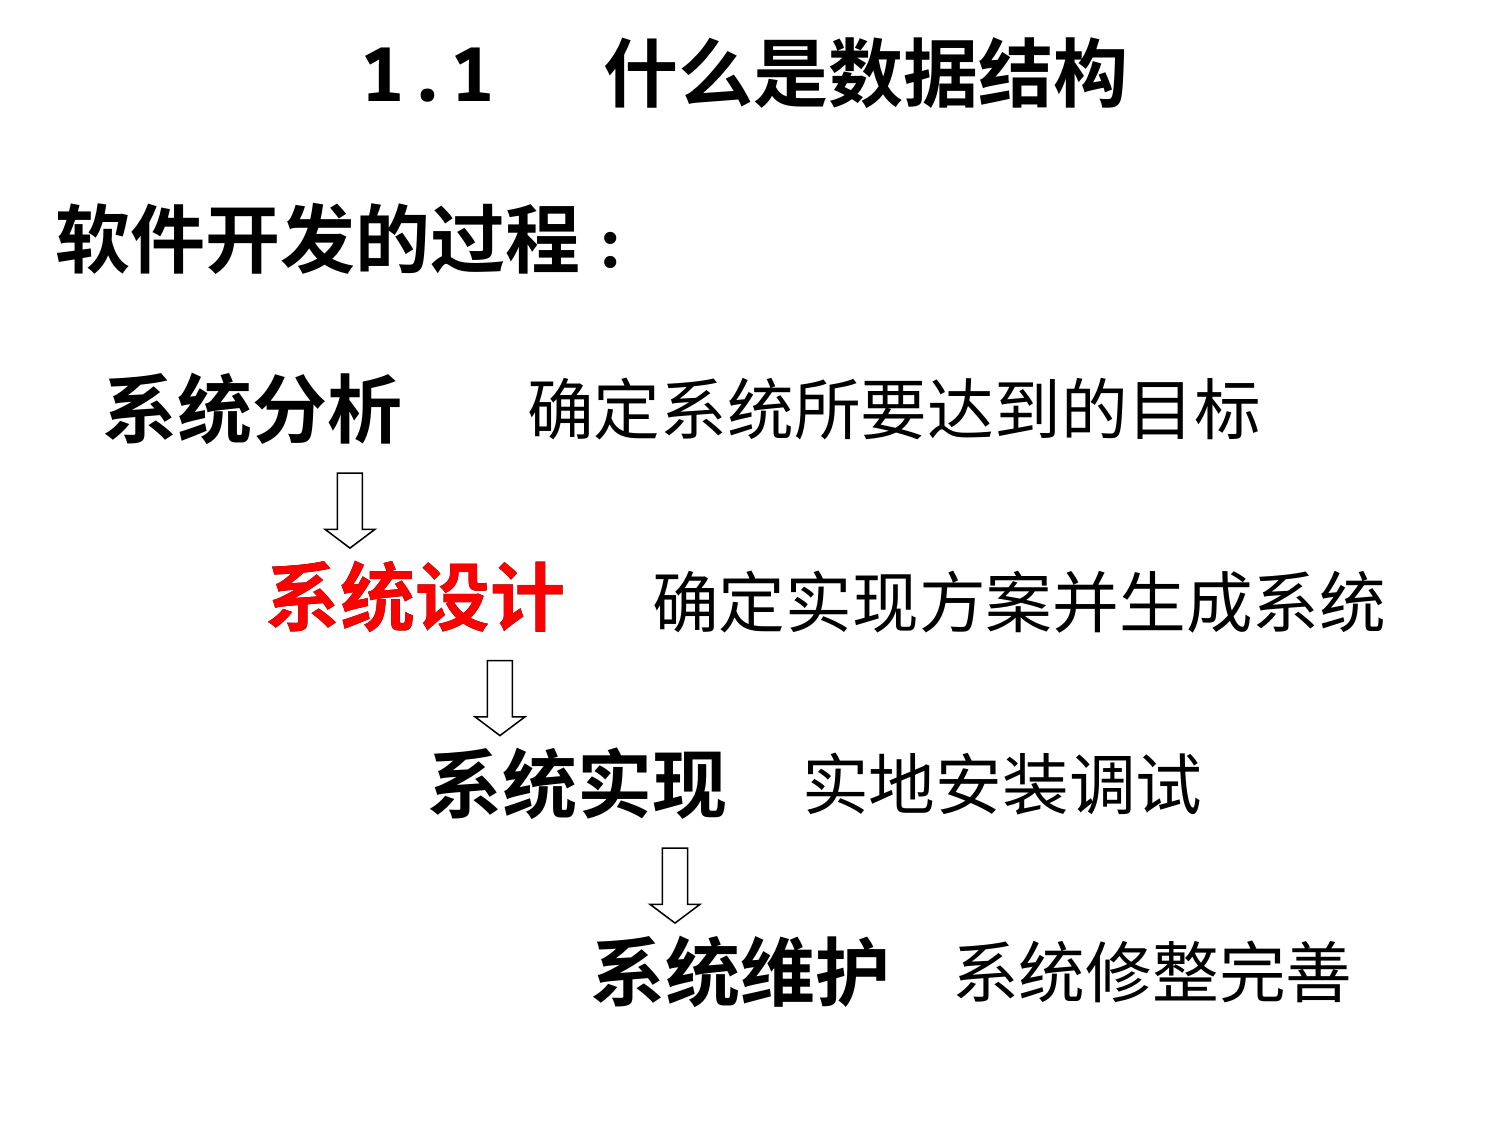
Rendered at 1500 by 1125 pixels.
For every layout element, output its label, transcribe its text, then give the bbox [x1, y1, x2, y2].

text_box 实地安装调试 [787, 735, 1238, 831]
text_box 确定实现方案并生成系统 [637, 553, 1413, 648]
text_box 系统实现 [413, 730, 743, 836]
text_box 系统分析 [87, 355, 425, 461]
text_box [474, 660, 526, 736]
text_box 系统维护 [575, 917, 906, 1023]
text_box 软件开发的过程: [41, 185, 668, 291]
text_box 确定系统所要达到的目标 [512, 360, 1288, 456]
text_box 系统设计 [250, 542, 581, 648]
text_box [650, 848, 701, 924]
text_box [324, 473, 376, 542]
text_box 1.1 什么是数据结构 [346, 18, 1144, 124]
text_box 系统修整完善 [937, 923, 1388, 1018]
